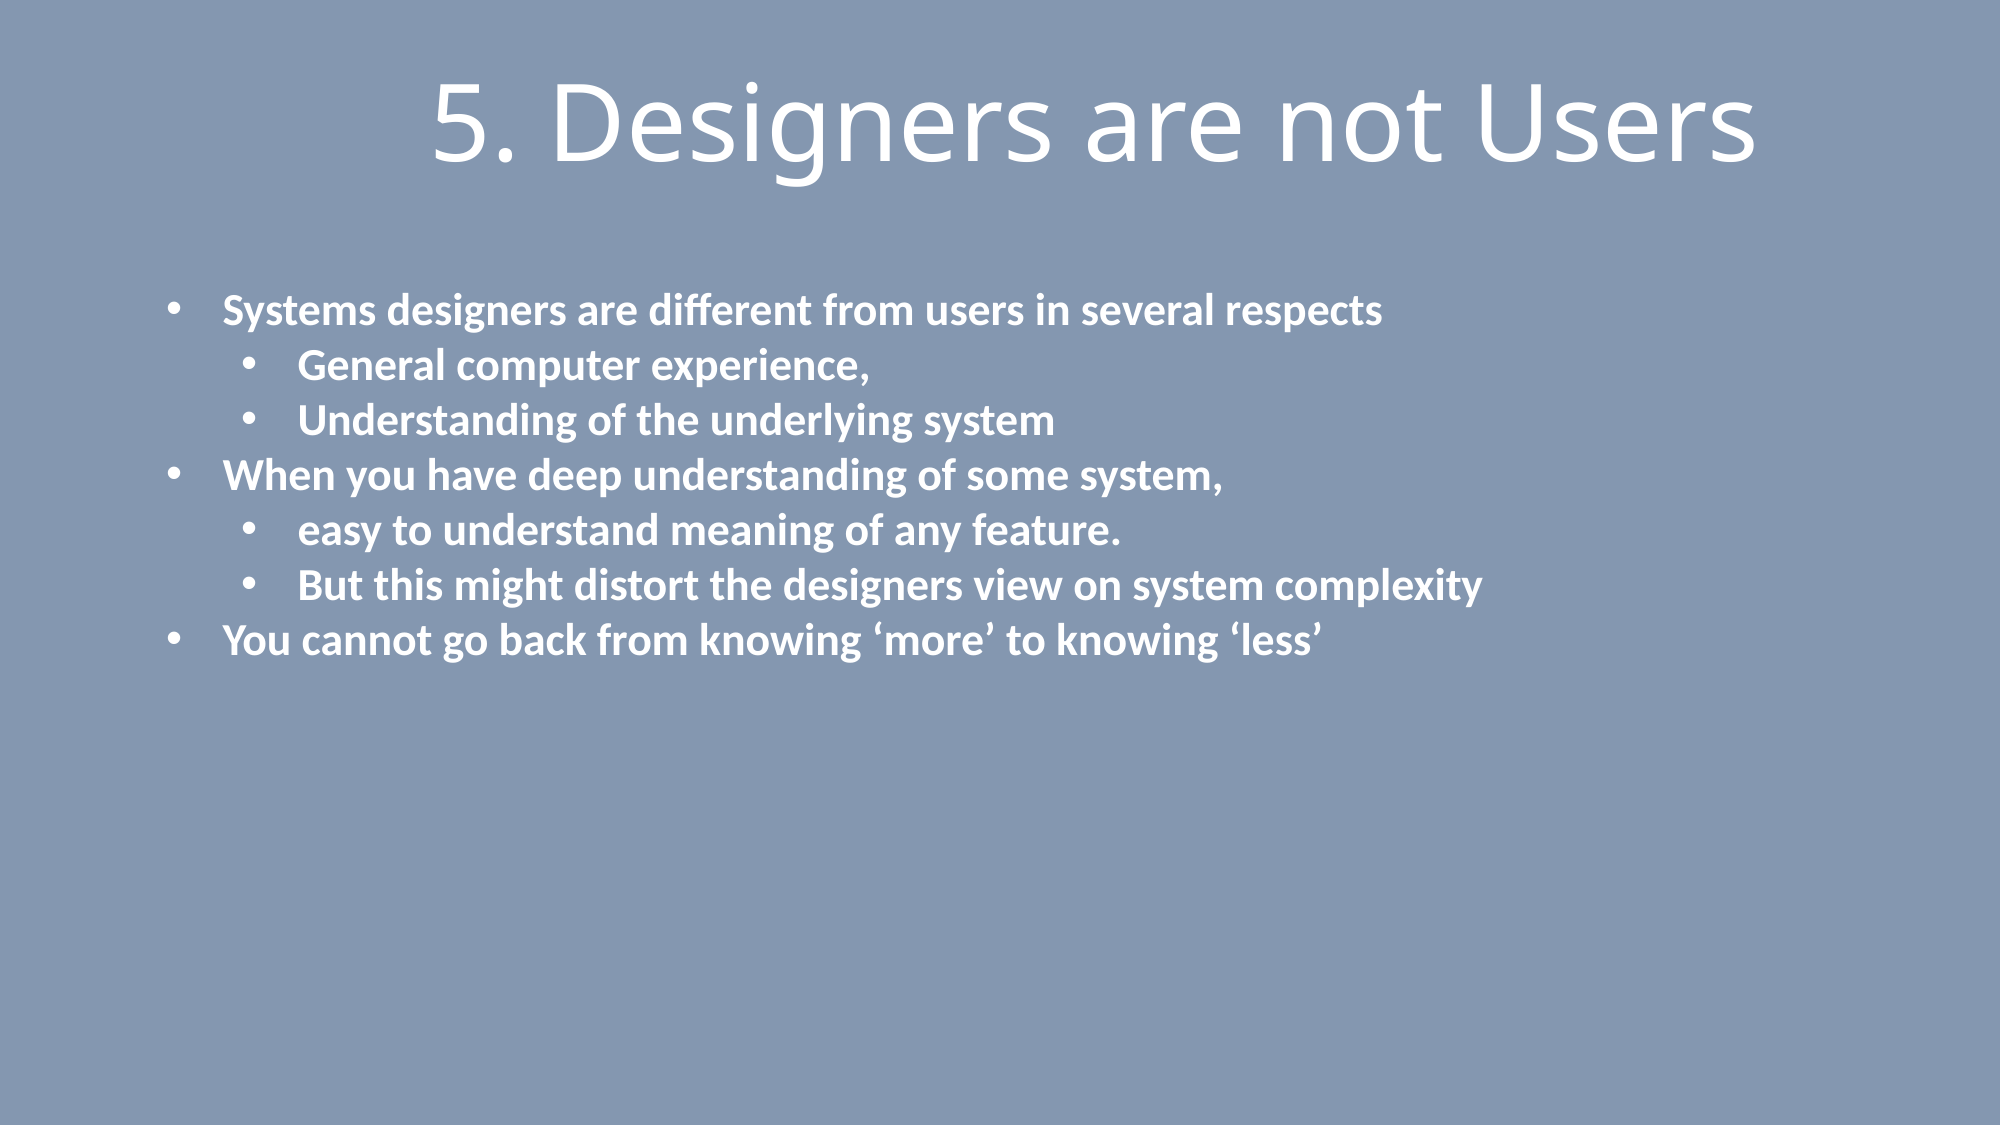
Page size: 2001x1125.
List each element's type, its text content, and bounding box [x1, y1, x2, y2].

text_box Systems designers are different from users in several respects General computer experience, Understanding of the underlying system When you have deep understanding of some system, easy to understand meaning of any feature. But this might distort the designers view on system complexity You cannot go back from knowing ‘more’ to knowing ‘less’ [151, 272, 1893, 783]
title 5. Designers are not Users [167, 17, 1893, 235]
